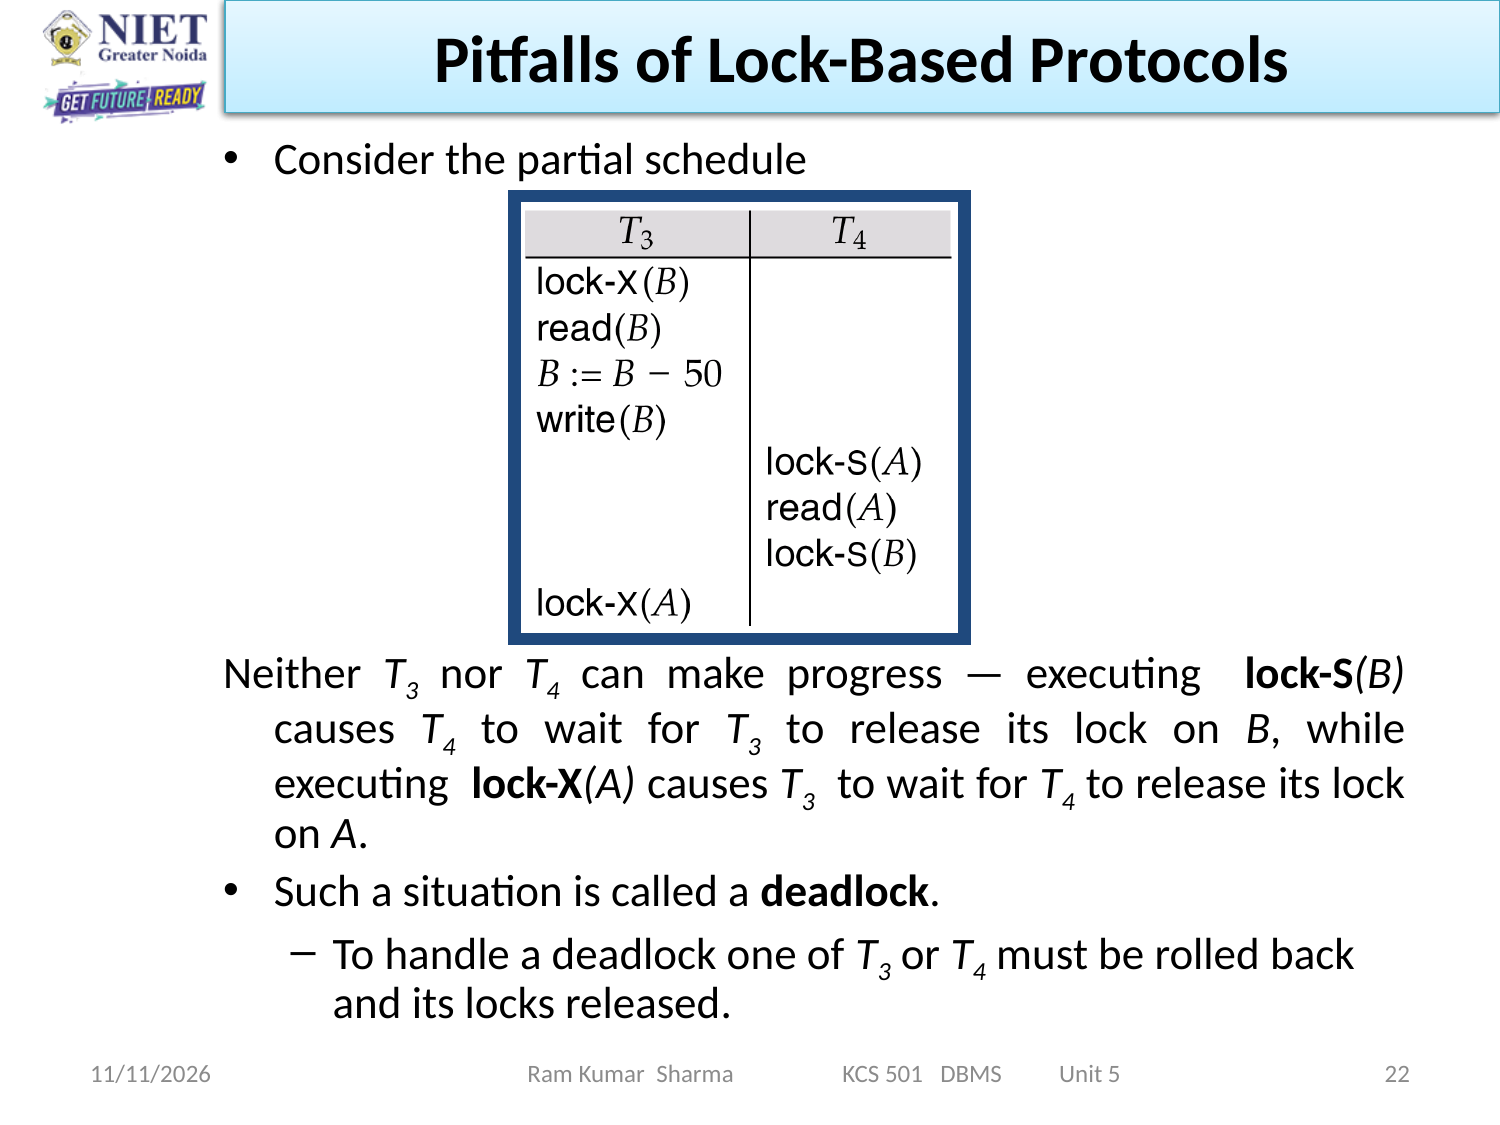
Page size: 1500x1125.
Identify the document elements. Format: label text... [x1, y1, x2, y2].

slide_number 22 [1074, 1042, 1425, 1103]
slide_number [75, 1042, 412, 1103]
footer Ram Kumar Sharma KCS 501 DBMS Unit 5 [412, 1042, 1074, 1103]
text_box Pitfalls of Lock-Based Protocols [224, 0, 1500, 113]
picture [520, 201, 959, 634]
text_box Consider the partial schedule Neither T3 nor T4 can make progress — executing lock-S(B) causes T4 to wait for T3 to release its lock on B, while executing lock-X(A) causes T3 to wait for T4 to release its lock on A. Such a situation is called a deadlock. To handle a deadlock one of T3 or T4 must be rolled back and its locks released. [208, 128, 1421, 1040]
picture [5, 0, 244, 134]
